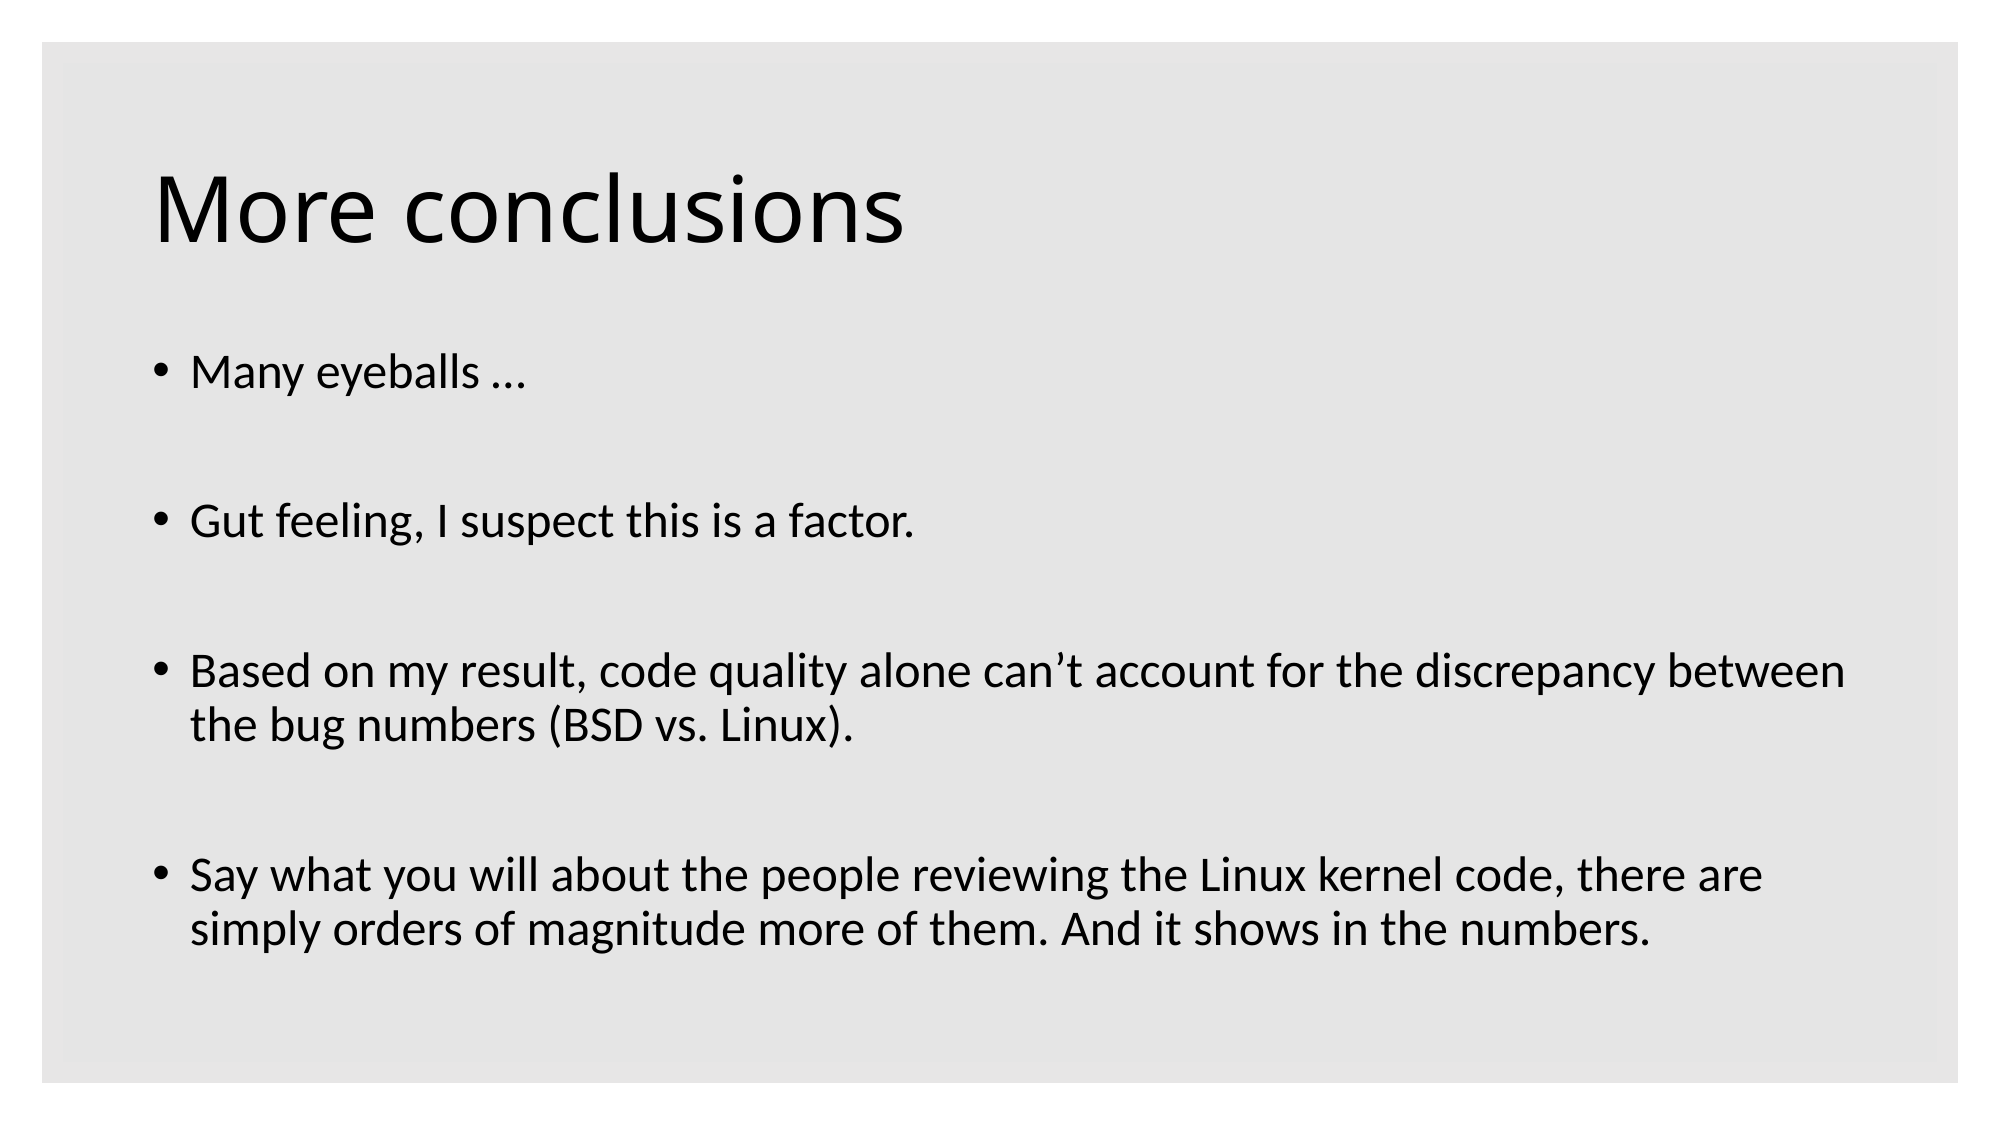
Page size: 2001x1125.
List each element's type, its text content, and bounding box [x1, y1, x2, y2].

text_box [52, 51, 1948, 1073]
title More conclusions [137, 103, 1863, 322]
list Many eyeballs … Gut feeling, I suspect this is a factor. Based on my result, code quality alone can’t account for the discrepancy between the bug numbers (BSD vs. Linux). Say what you will about the people reviewing the Linux kernel code, there are simply orders of magnitude more of them. And it shows in the numbers. [137, 337, 1863, 1073]
